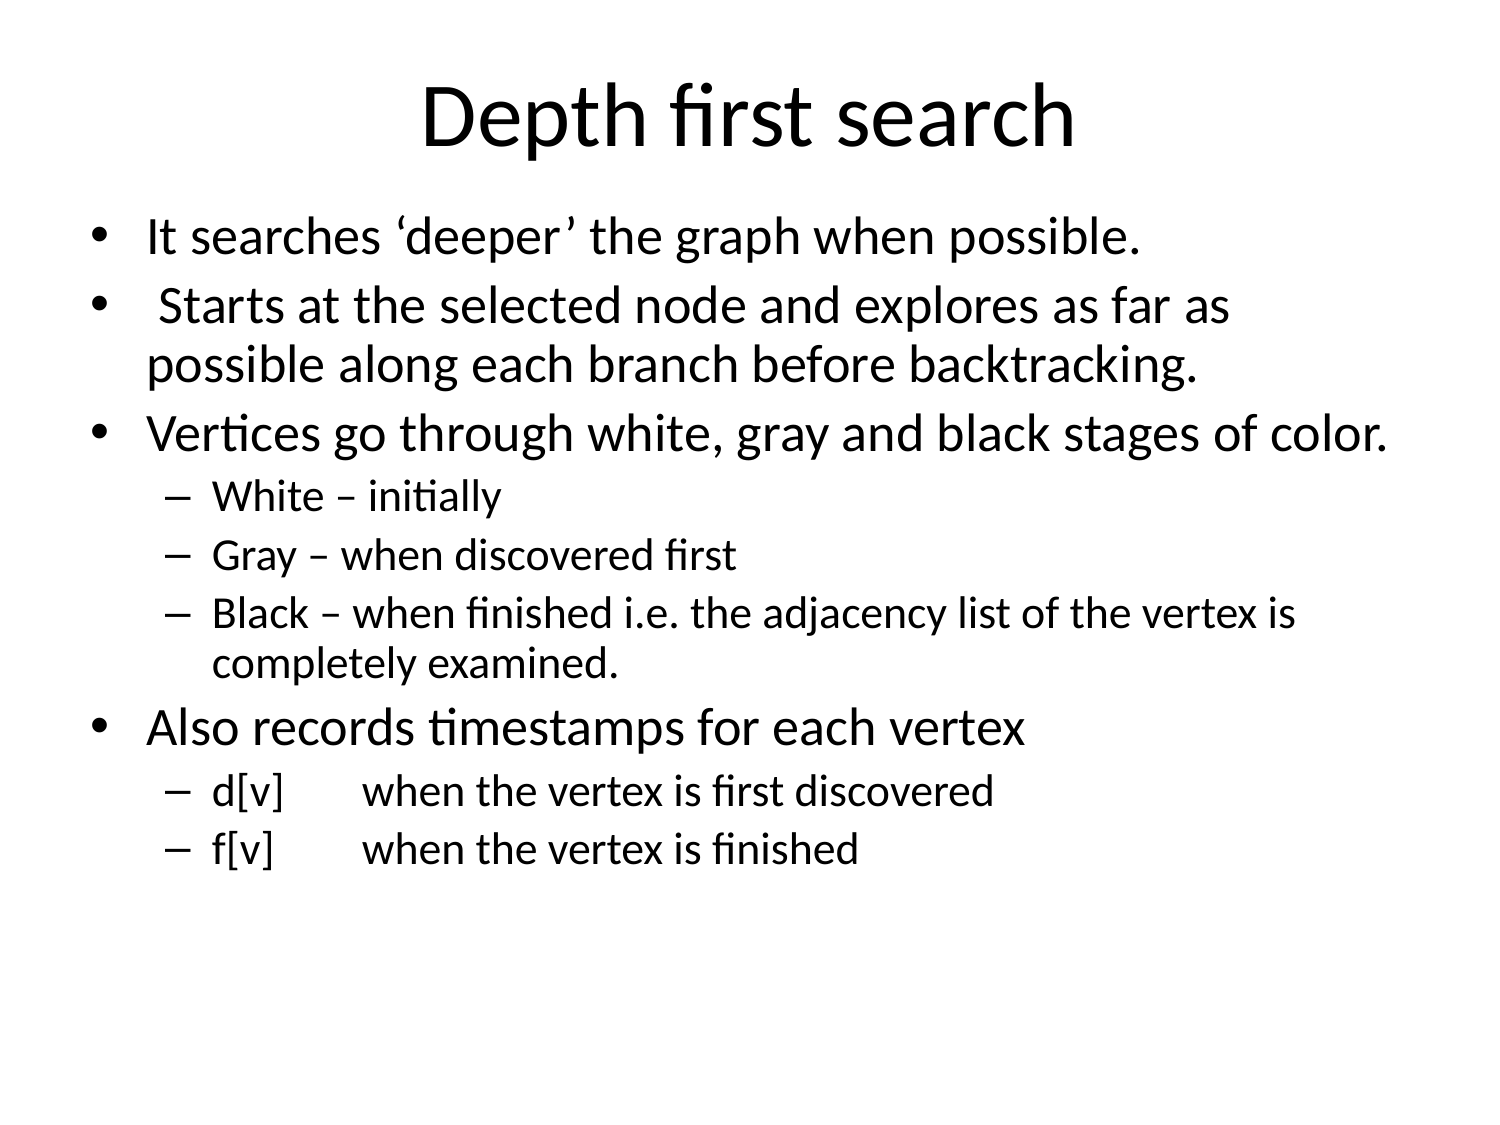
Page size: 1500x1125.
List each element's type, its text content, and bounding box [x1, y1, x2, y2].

title Depth first search [75, 45, 1425, 174]
list It searches ‘deeper’ the graph when possible. Starts at the selected node and explores as far as possible along each branch before backtracking. Vertices go through white, gray and black stages of color. White – initially Gray – when discovered first Black – when finished i.e. the adjacency list of the vertex is completely examined. Also records timestamps for each vertex d[v] when the vertex is first discovered f[v] when the vertex is finished [75, 200, 1425, 1006]
